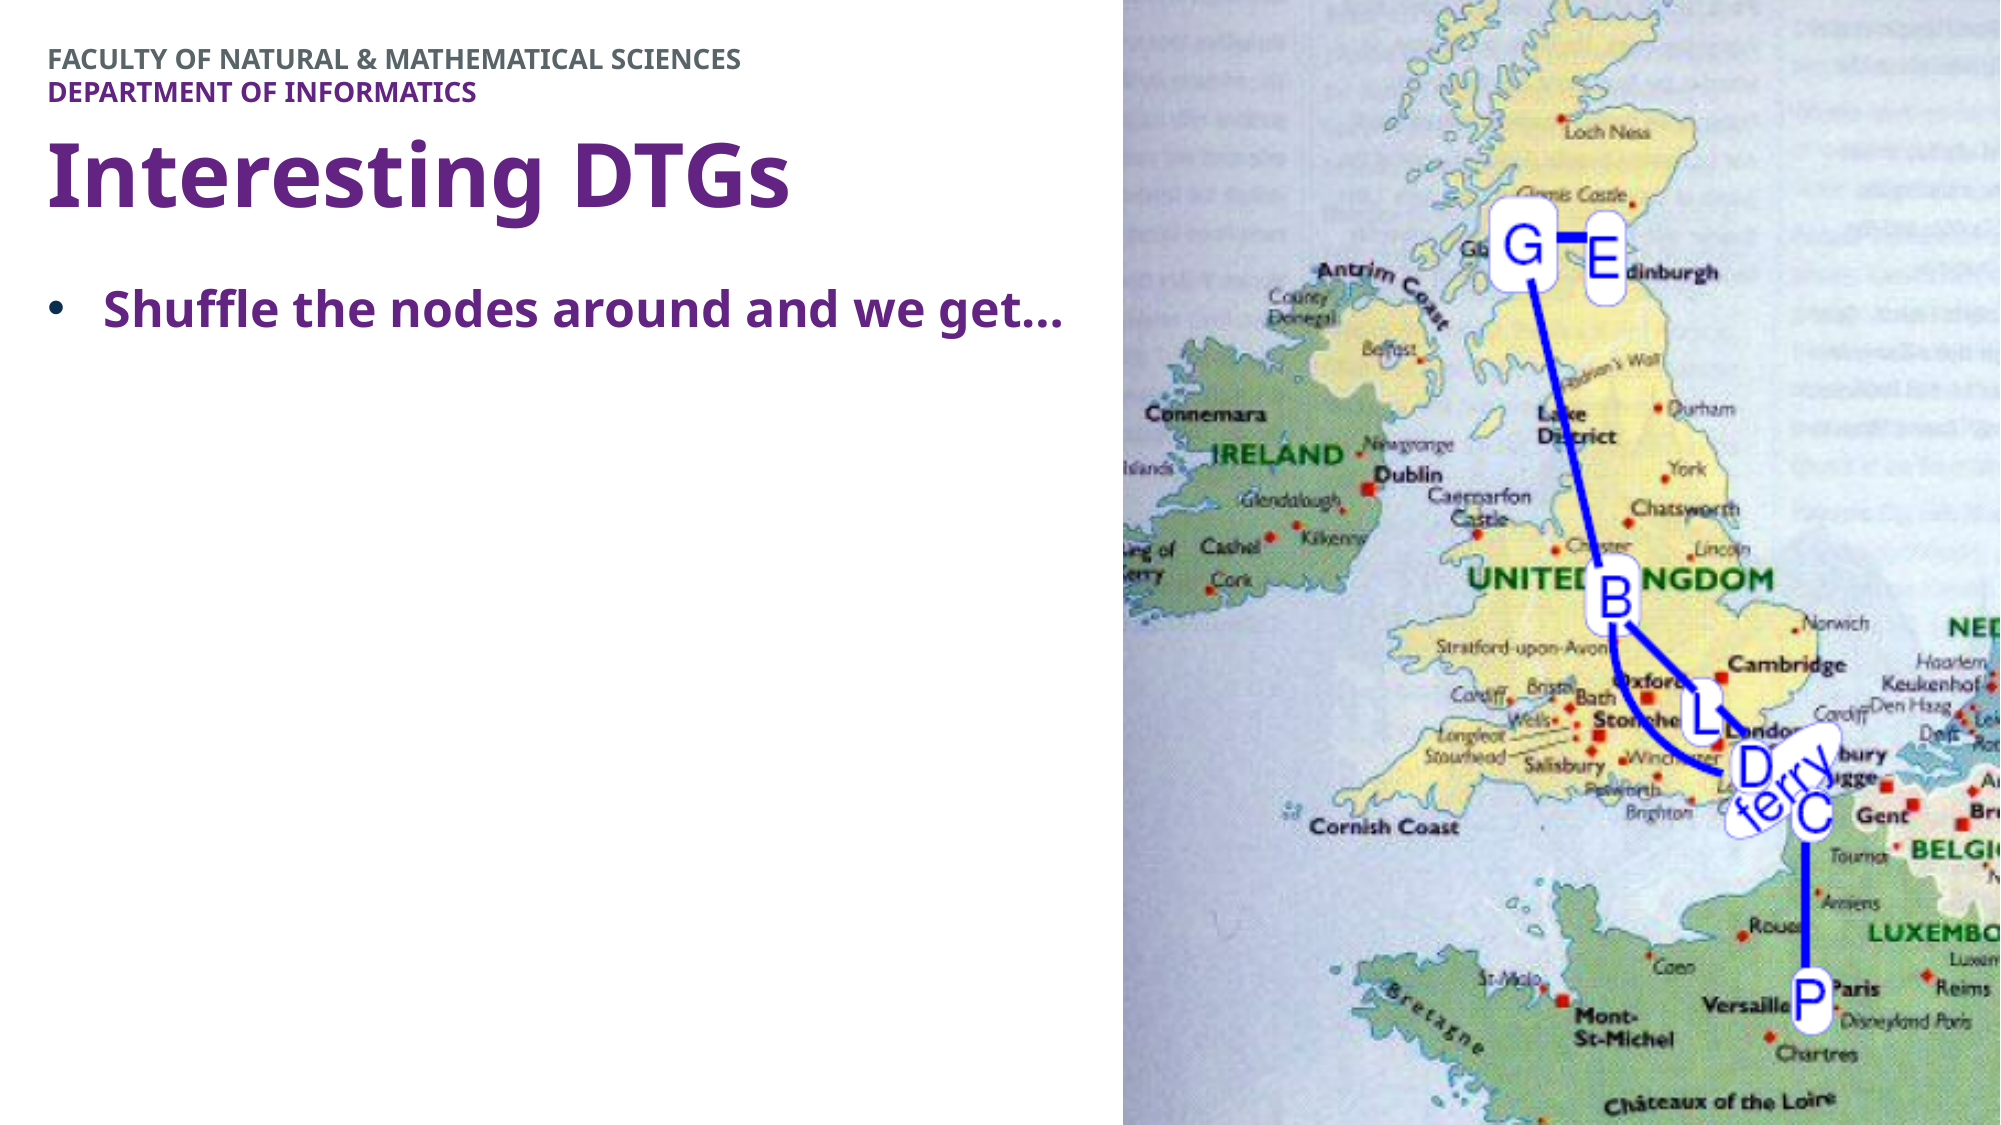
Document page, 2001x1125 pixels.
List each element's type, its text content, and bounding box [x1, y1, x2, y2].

picture [1123, 0, 2000, 1125]
title Interesting DTGs [47, 118, 1118, 237]
list Shuffle the nodes around and we get… [47, 279, 1118, 1024]
